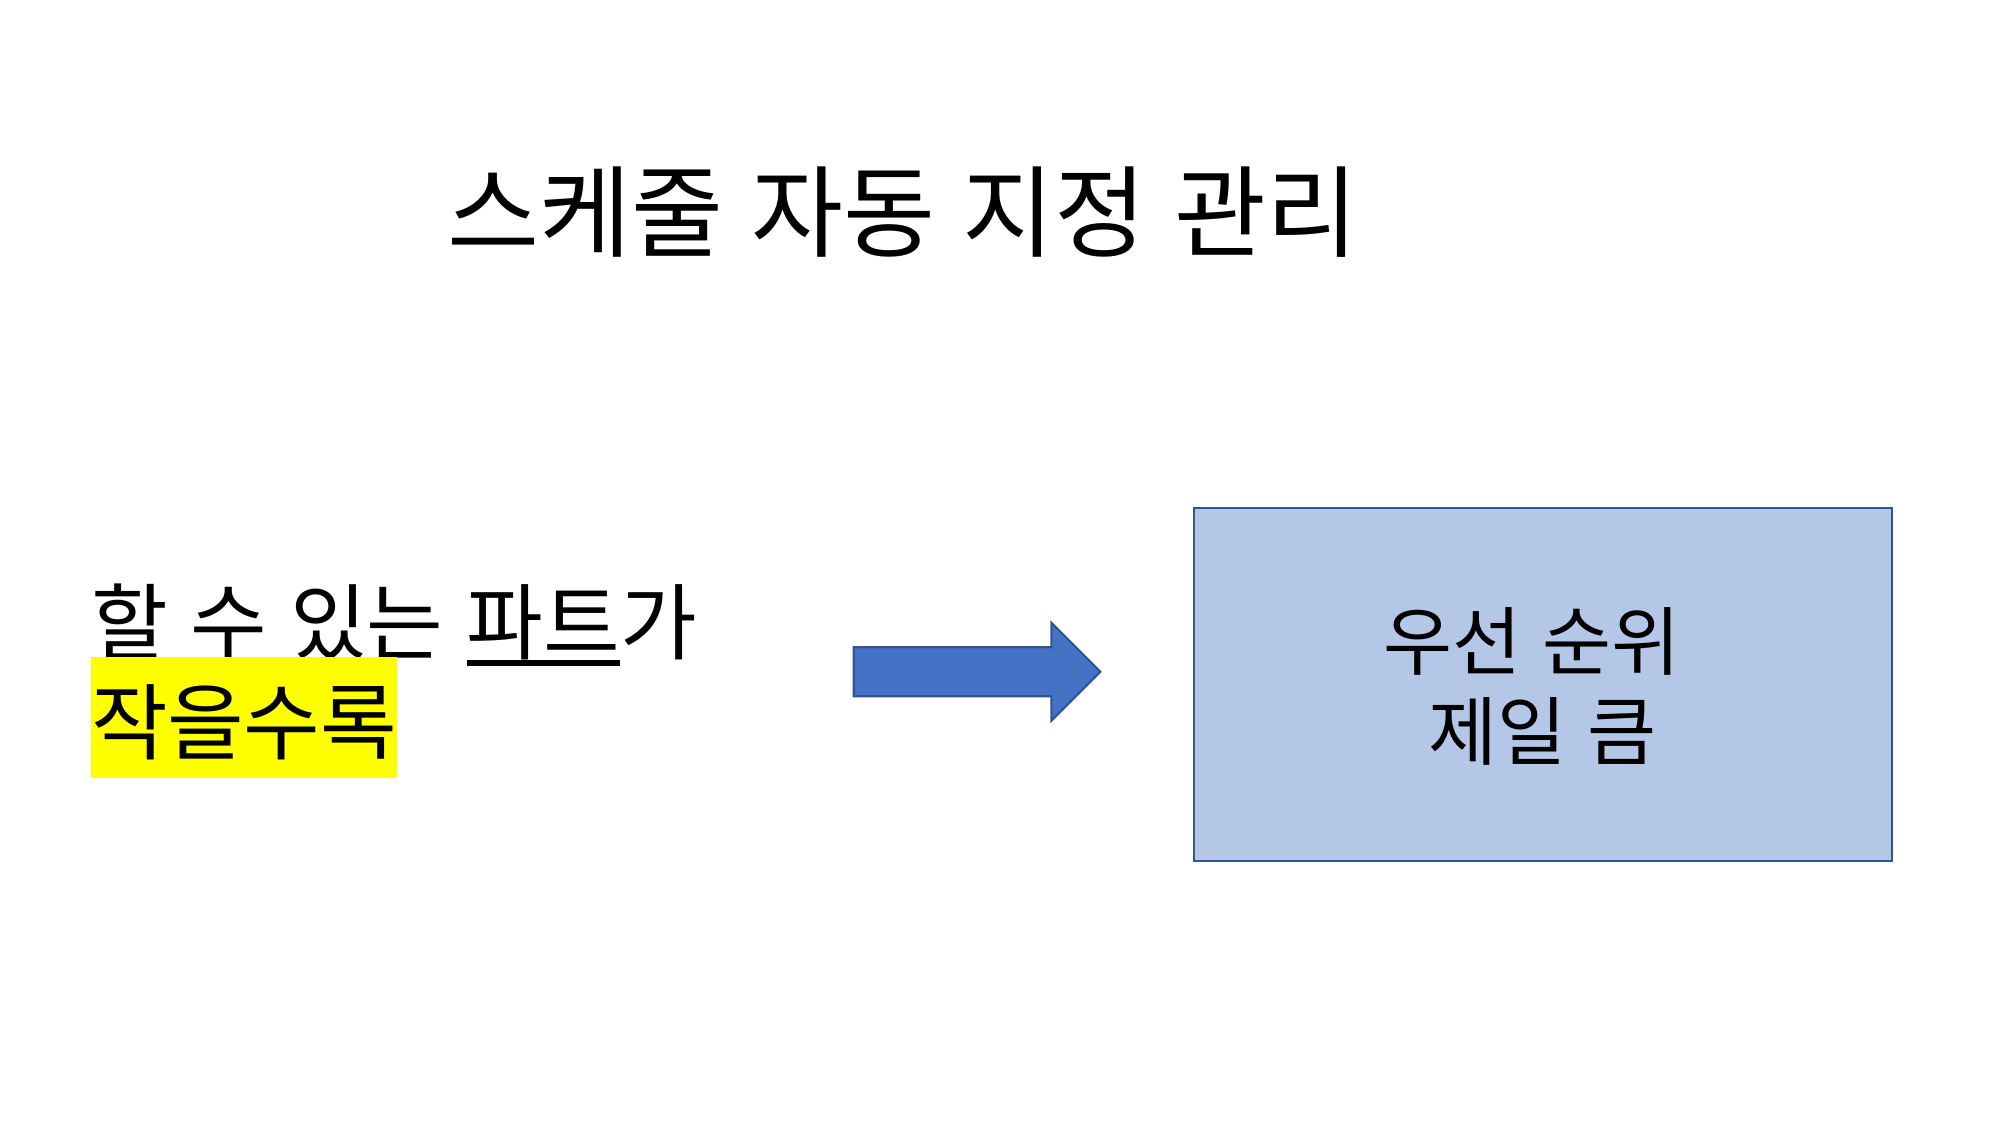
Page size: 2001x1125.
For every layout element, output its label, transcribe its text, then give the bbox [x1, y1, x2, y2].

text_box 스케줄 자동 지정 관리 [432, 142, 1568, 277]
text_box [852, 620, 1102, 724]
text_box 우선 순위 제일 큼 [1193, 507, 1893, 862]
text_box 할 수 있는 파트가 작을수록 [76, 563, 807, 778]
